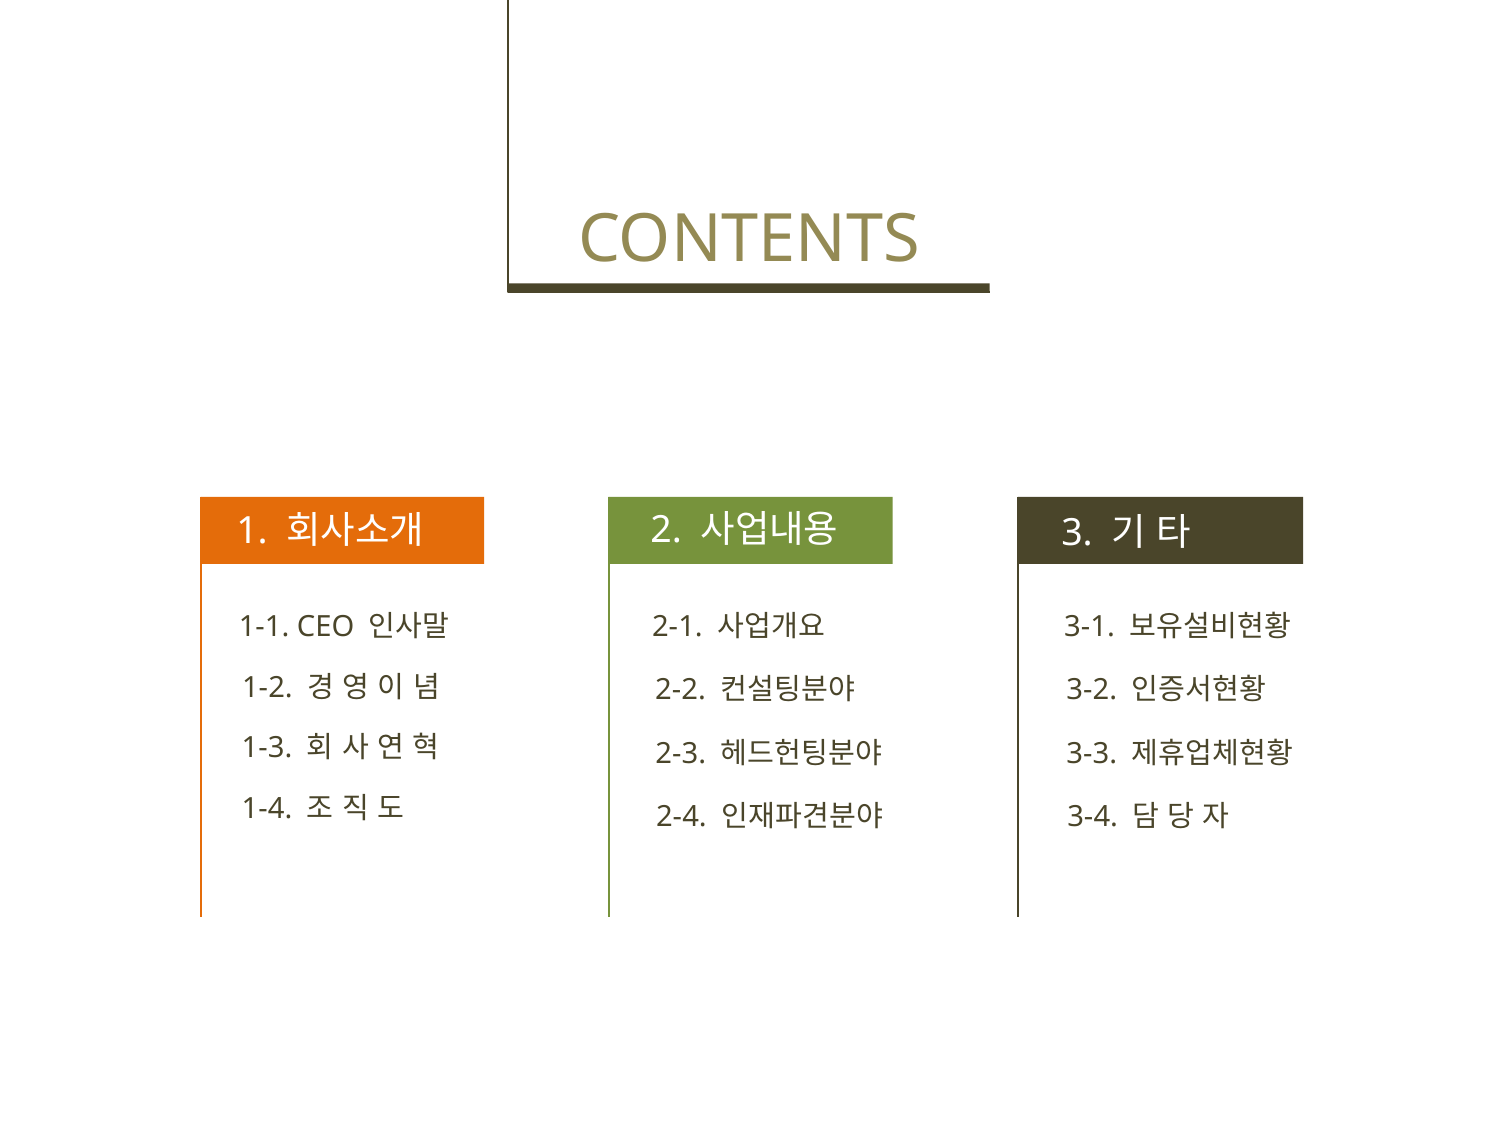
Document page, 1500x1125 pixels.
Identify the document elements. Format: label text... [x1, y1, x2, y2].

text_box 1-2. 경 영 이 념 [227, 660, 455, 711]
text_box 3-4. 담 당 자 [1052, 789, 1262, 840]
text_box 2-2. 컨설팅분야 [640, 663, 871, 714]
text_box [506, 281, 992, 294]
text_box 3-3. 제휴업체현황 [1051, 726, 1309, 777]
text_box [508, 0, 973, 281]
text_box 3-1. 보유설비현황 [1049, 600, 1307, 650]
text_box [199, 495, 486, 566]
text_box [606, 495, 895, 566]
text_box 2. 사업내용 [635, 497, 854, 557]
text_box 2-1. 사업개요 [637, 600, 841, 650]
text_box 2-4. 인재파견분야 [641, 790, 899, 841]
text_box 1-1. CEO 인사말 [223, 600, 465, 650]
text_box 1-4. 조 직 도 [226, 781, 420, 832]
text_box 3. 기 타 [1046, 500, 1206, 560]
text_box CONTENTS [820, 187, 936, 258]
text_box [1016, 495, 1305, 566]
text_box 1-3. 회 사 연 혁 [226, 721, 455, 771]
text_box 2-3. 헤드헌팅분야 [640, 726, 898, 777]
text_box 1. 회사소개 [221, 498, 440, 559]
text_box 3-2. 인증서현황 [1051, 663, 1282, 714]
